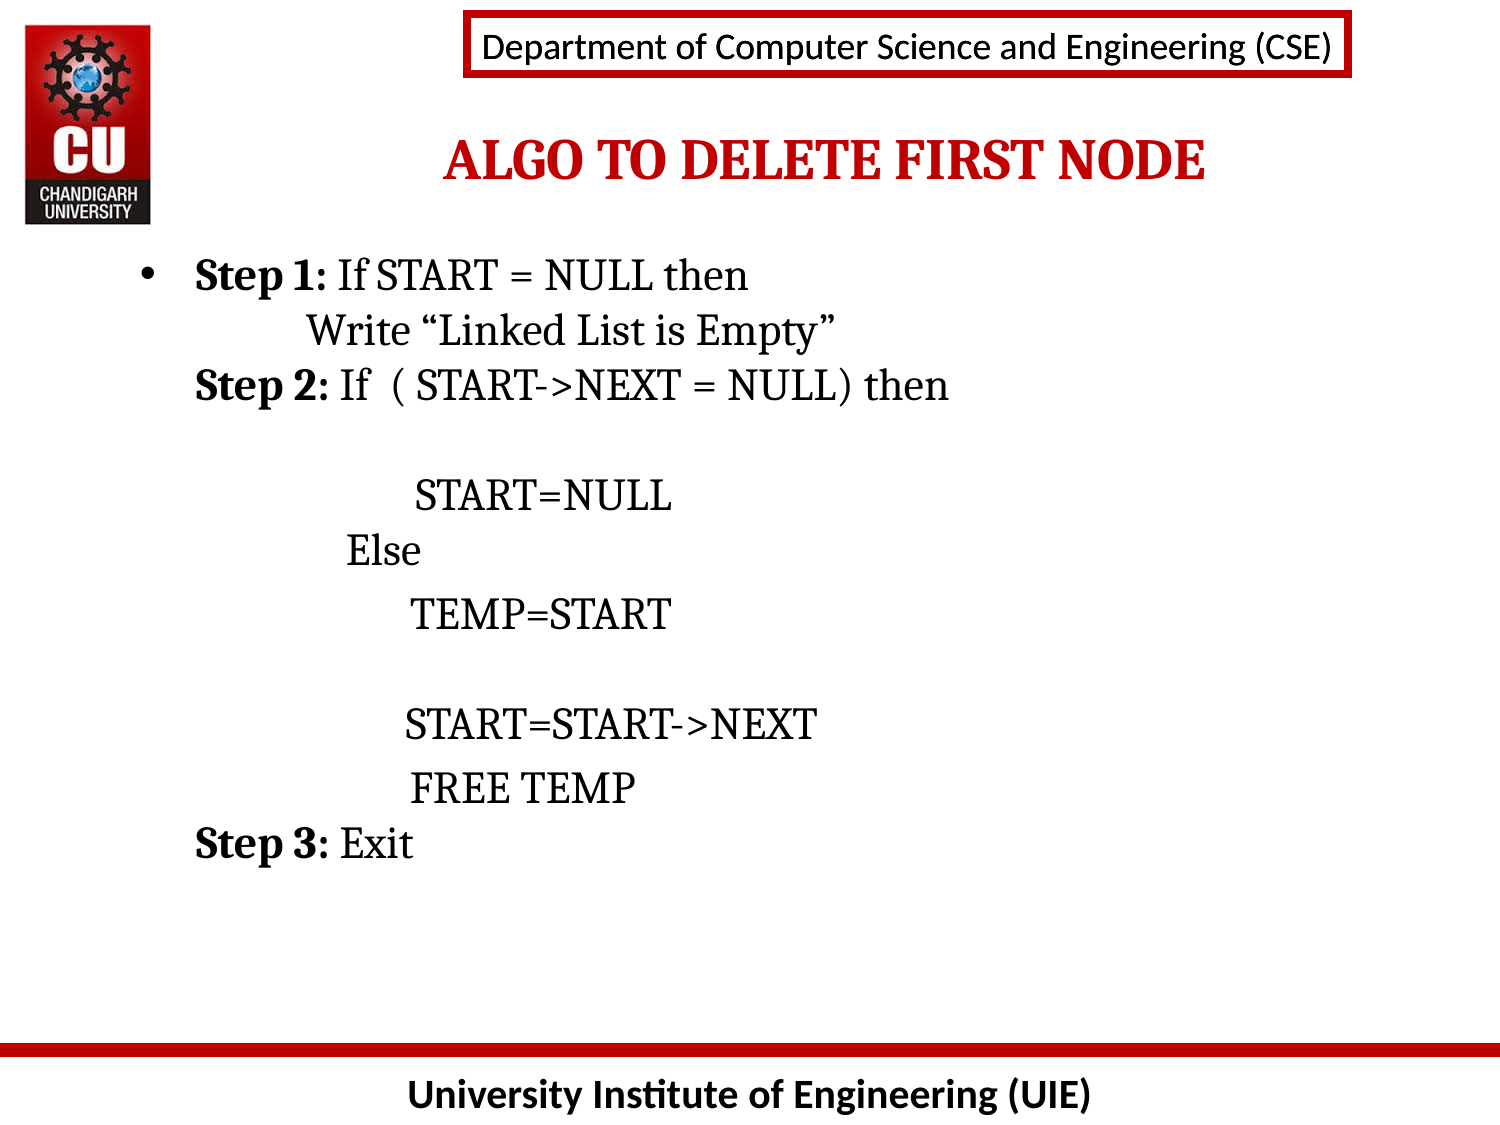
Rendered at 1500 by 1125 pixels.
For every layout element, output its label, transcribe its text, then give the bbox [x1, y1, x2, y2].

picture [24, 24, 151, 225]
list ALGO TO DELETE FIRST NODE [174, 99, 1475, 213]
list Step 1: If START = NULL then Write “Linked List is Empty” Step 2: If ( START->NEXT = NULL) then START=NULL Else TEMP=START START=START->NEXT FREE TEMP Step 3: Exit [125, 237, 1475, 1025]
